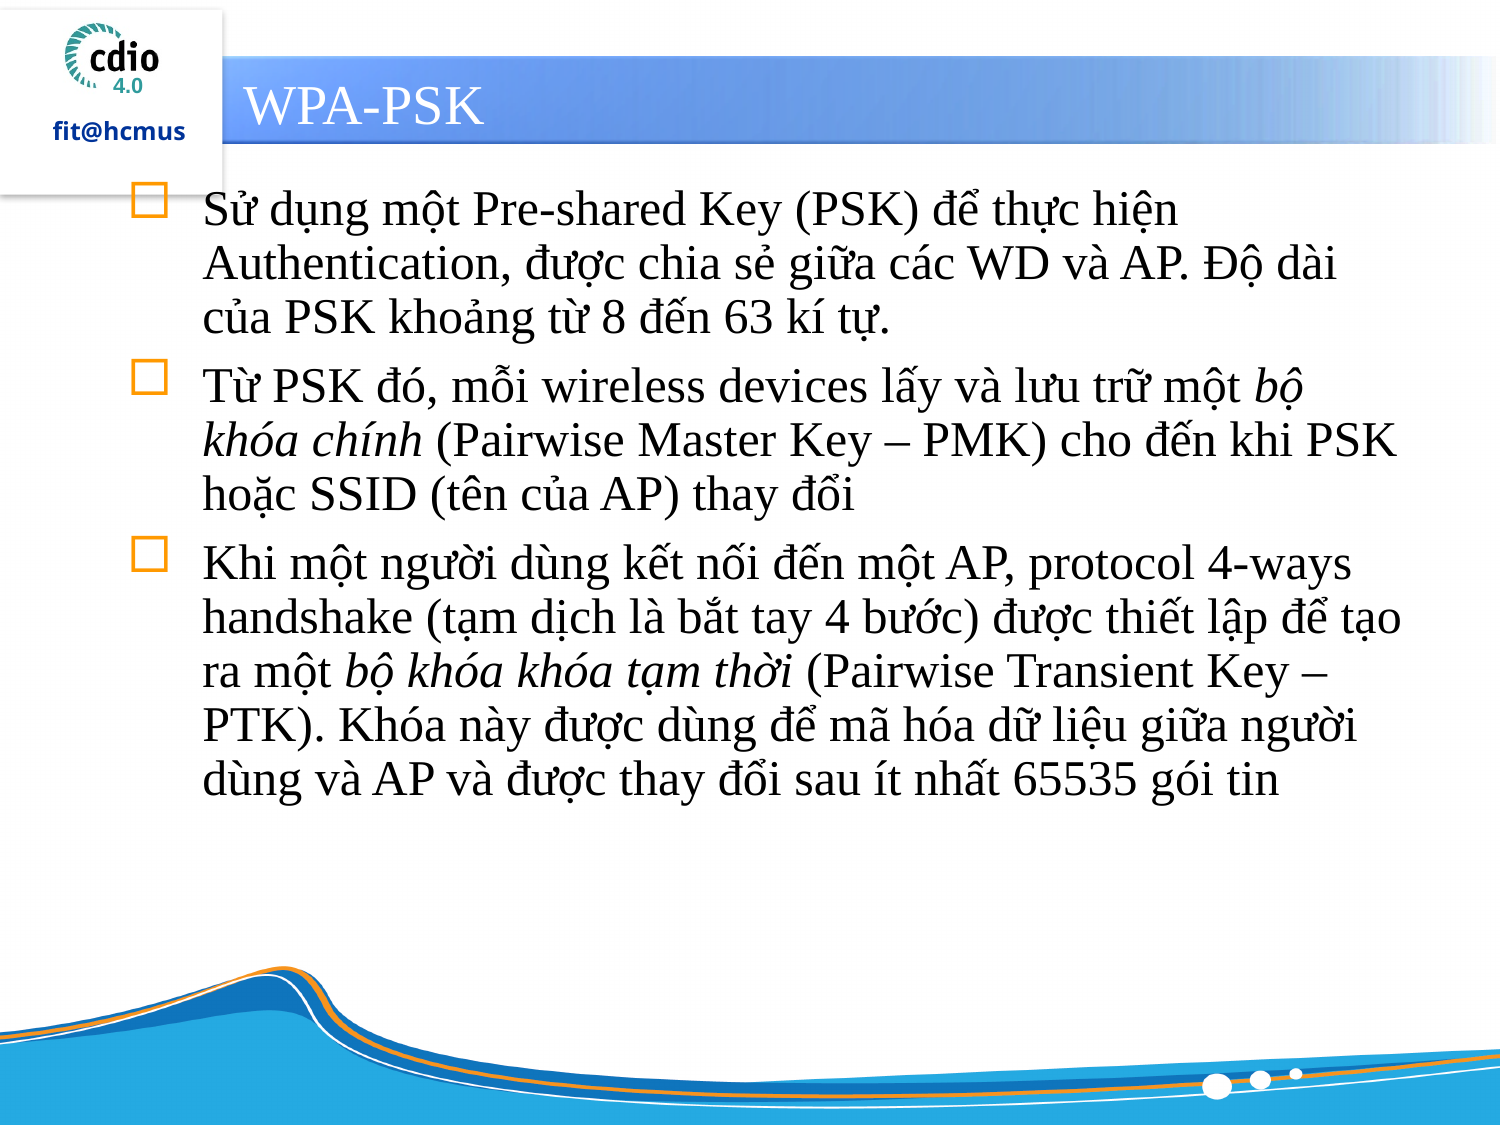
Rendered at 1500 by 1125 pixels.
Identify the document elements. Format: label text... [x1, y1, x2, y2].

picture [41, 15, 190, 101]
picture [0, 0, 1500, 1125]
text_box Sử dụng một Pre-shared Key (PSK) để thực hiện Authentication, được chia sẻ giữa các WD và AP. Độ dài của PSK khoảng từ 8 đến 63 kí tự. Từ PSK đó, mỗi wireless devices lấy và lưu trữ một bộ khóa chính (Pairwise Master Key – PMK) cho đến khi PSK hoặc SSID (tên của AP) thay đổi Khi một người dùng kết nối đến một AP, protocol 4-ways handshake (tạm dịch là bắt tay 4 bước) được thiết lập để tạo ra một bộ khóa khóa tạm thời (Pairwise Transient Key – PTK). Khóa này được dùng để mã hóa dữ liệu giữa người dùng và AP và được thay đổi sau ít nhất 65535 gói tin [112, 174, 1428, 1113]
title WPA-PSK [228, 71, 1428, 133]
